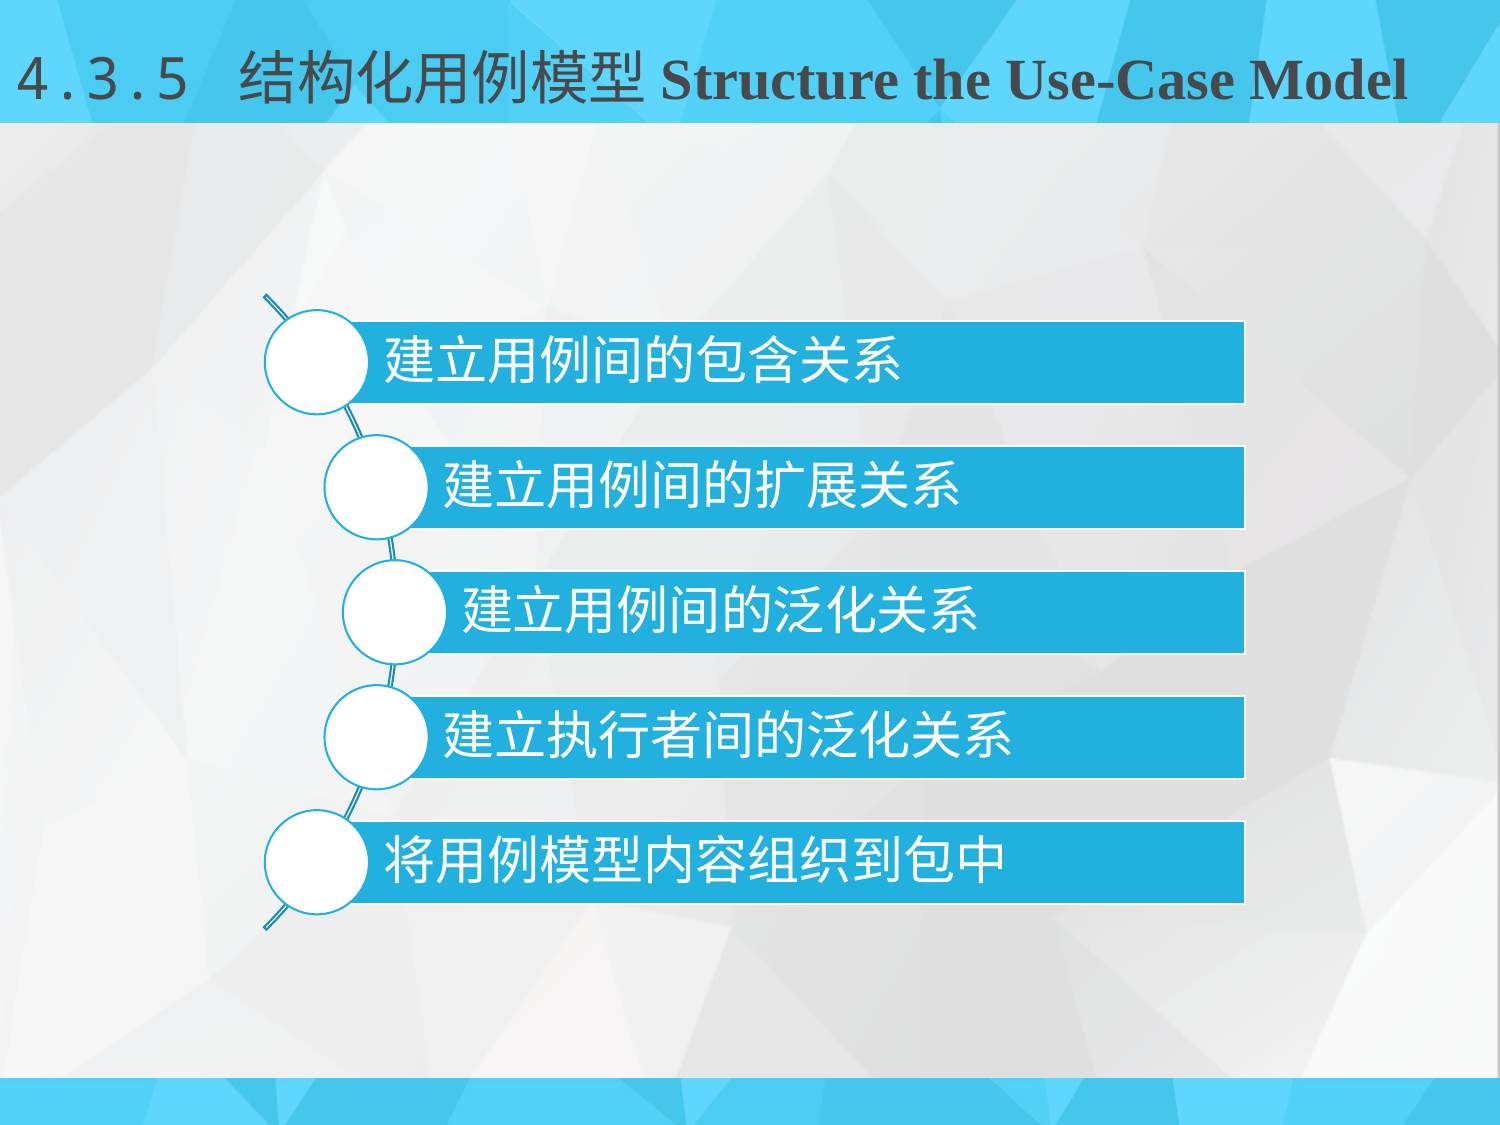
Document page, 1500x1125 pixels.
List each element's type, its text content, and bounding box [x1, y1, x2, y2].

picture [0, 0, 1500, 1125]
title 4.3.5 结构化用例模型Structure the Use-Case Model [0, 23, 1459, 138]
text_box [253, 278, 1254, 946]
